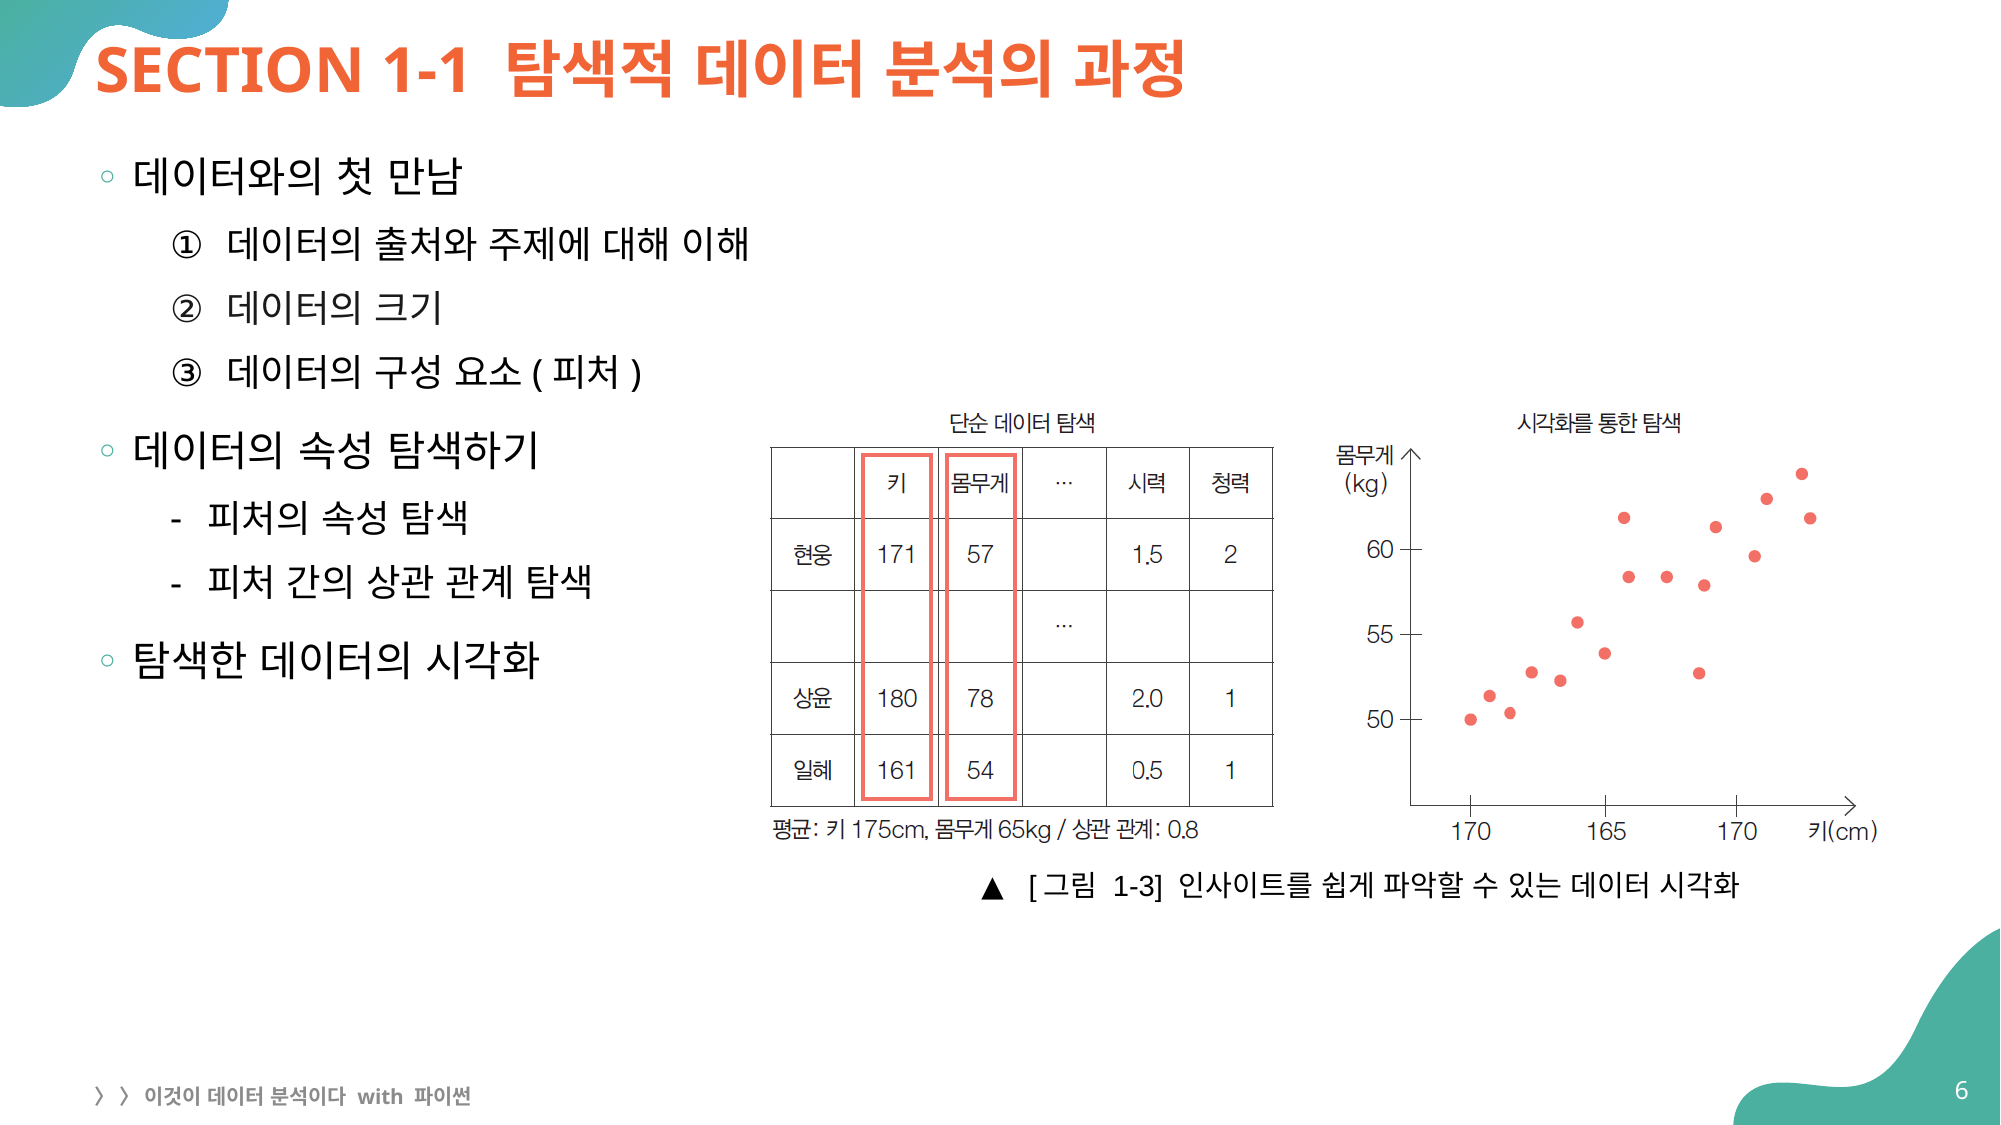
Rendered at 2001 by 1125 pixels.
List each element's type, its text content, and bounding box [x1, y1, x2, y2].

slide_number 6 [1917, 1061, 1984, 1122]
text_box [그림 1-3] 인사이트를 쉽게 파악할 수 있는 데이터 시각화 [966, 860, 1757, 910]
footer 〉 〉 이것이 데이터 분석이다 with 파이썬 [79, 1078, 755, 1114]
picture [754, 402, 1893, 849]
title SECTION 1-1 탐색적 데이터 분석의 과정 [79, 17, 1931, 128]
list 데이터와의 첫 만남 데이터의 출처와 주제에 대해 이해 데이터의 크기 데이터의 구성 요소(피처) 데이터의 속성 탐색하기 피처의 속성 탐색 피처 간의 상관 관계 탐색 탐색한 데이터의 시각화 [79, 133, 1931, 954]
